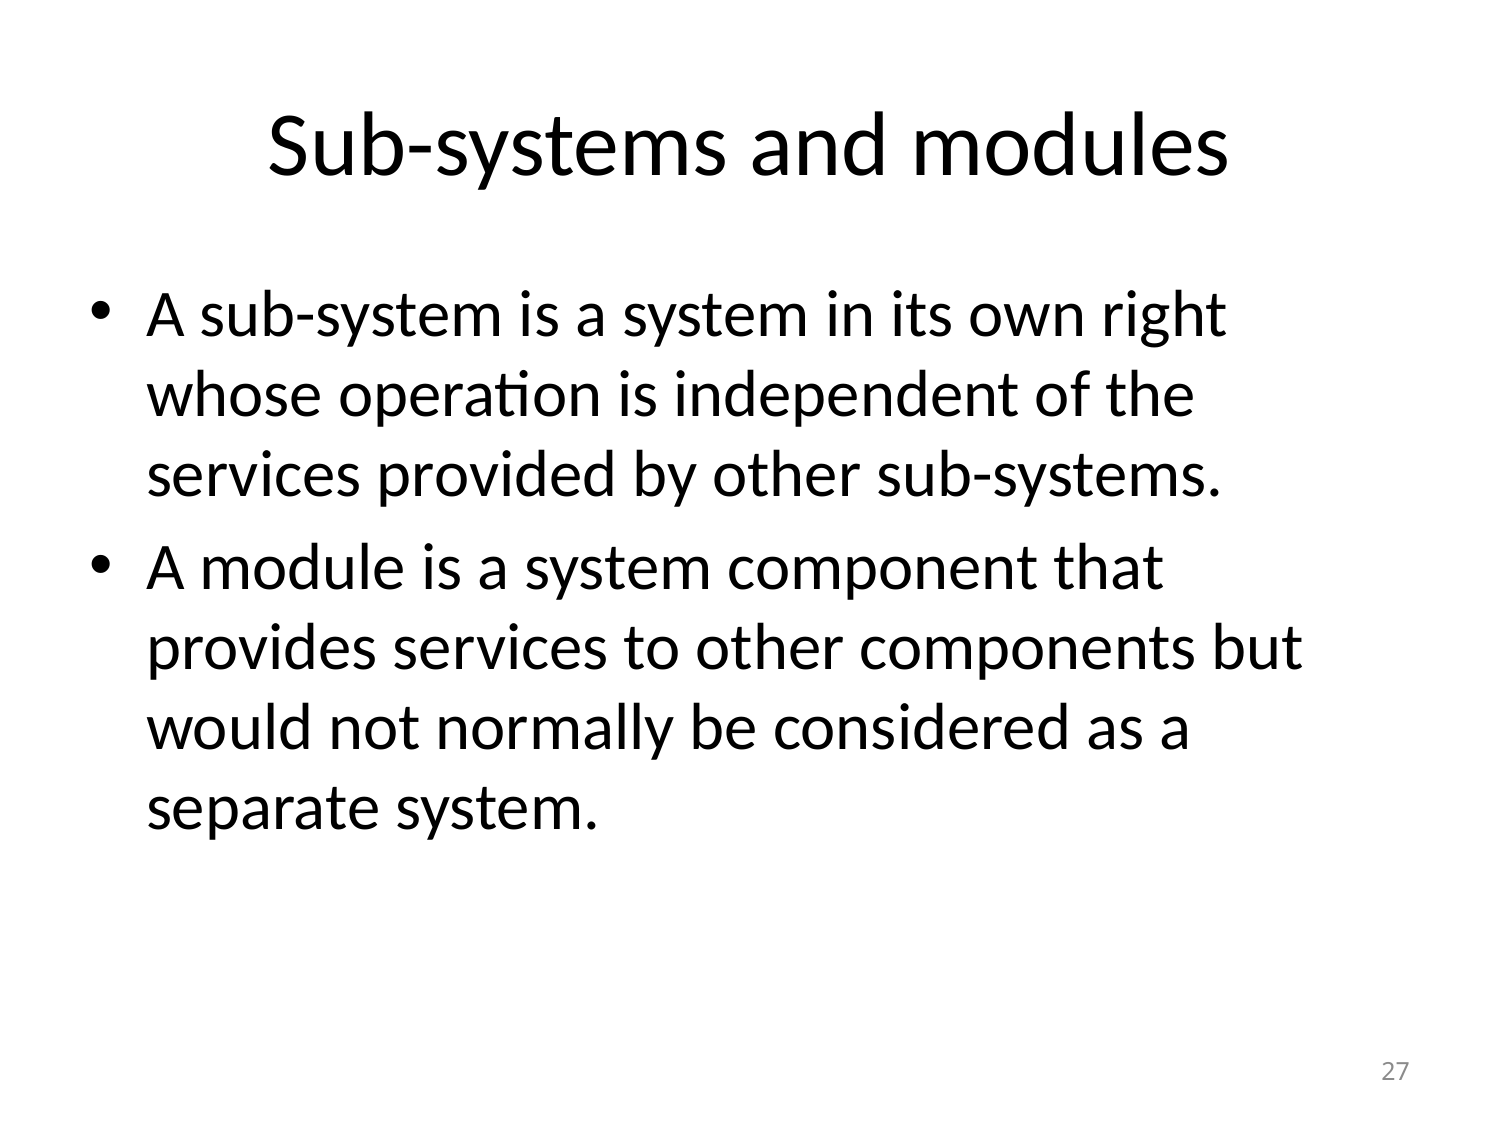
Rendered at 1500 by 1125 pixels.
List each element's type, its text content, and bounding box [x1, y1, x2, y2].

slide_number 27 [1074, 1042, 1425, 1103]
list A sub-system is a system in its own right whose operation is independent of the services provided by other sub-systems. A module is a system component that provides services to other components but would not normally be considered as a separate system. [75, 262, 1425, 1005]
title Sub-systems and modules [75, 45, 1425, 233]
